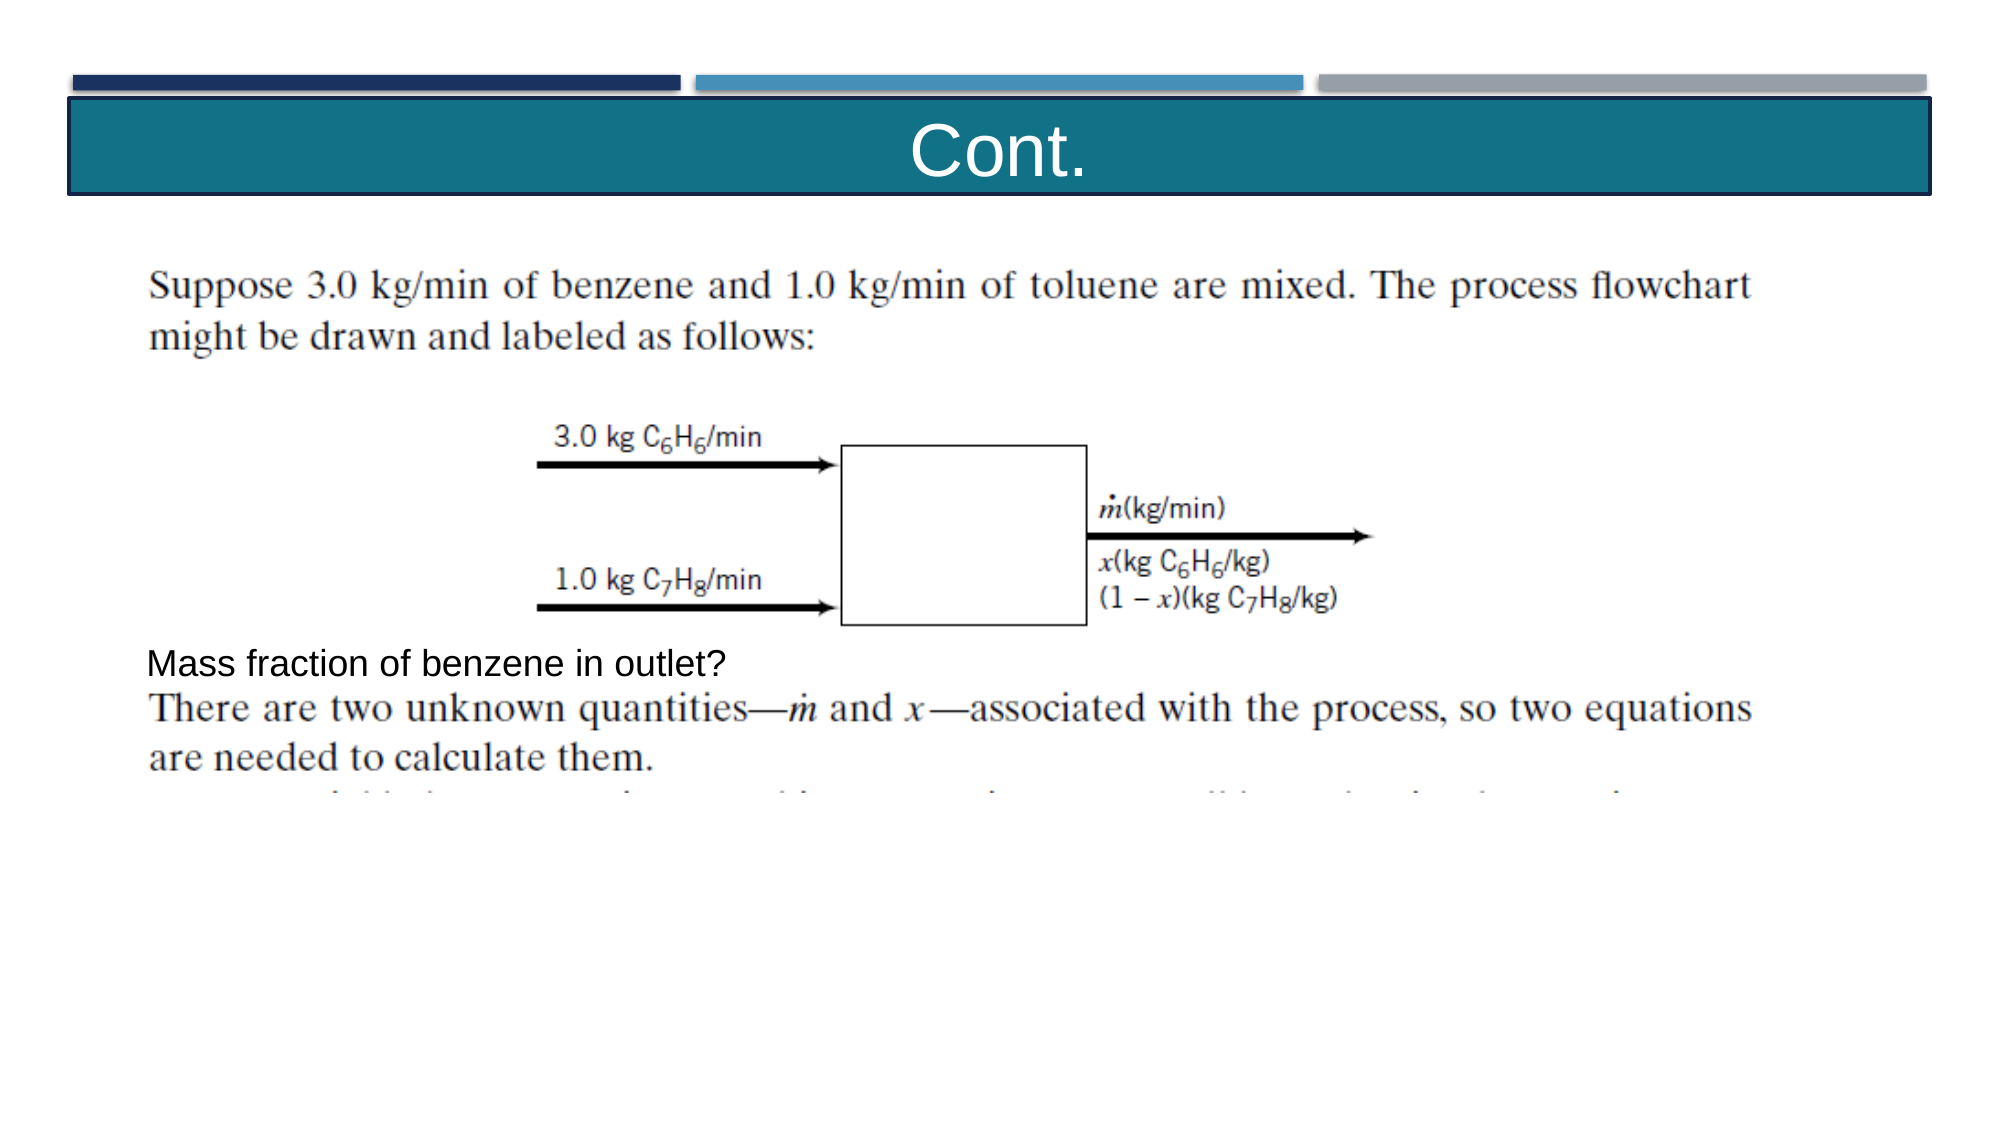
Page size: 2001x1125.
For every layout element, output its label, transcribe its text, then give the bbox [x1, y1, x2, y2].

text_box Cont. [67, 96, 1932, 196]
picture [112, 242, 1816, 794]
